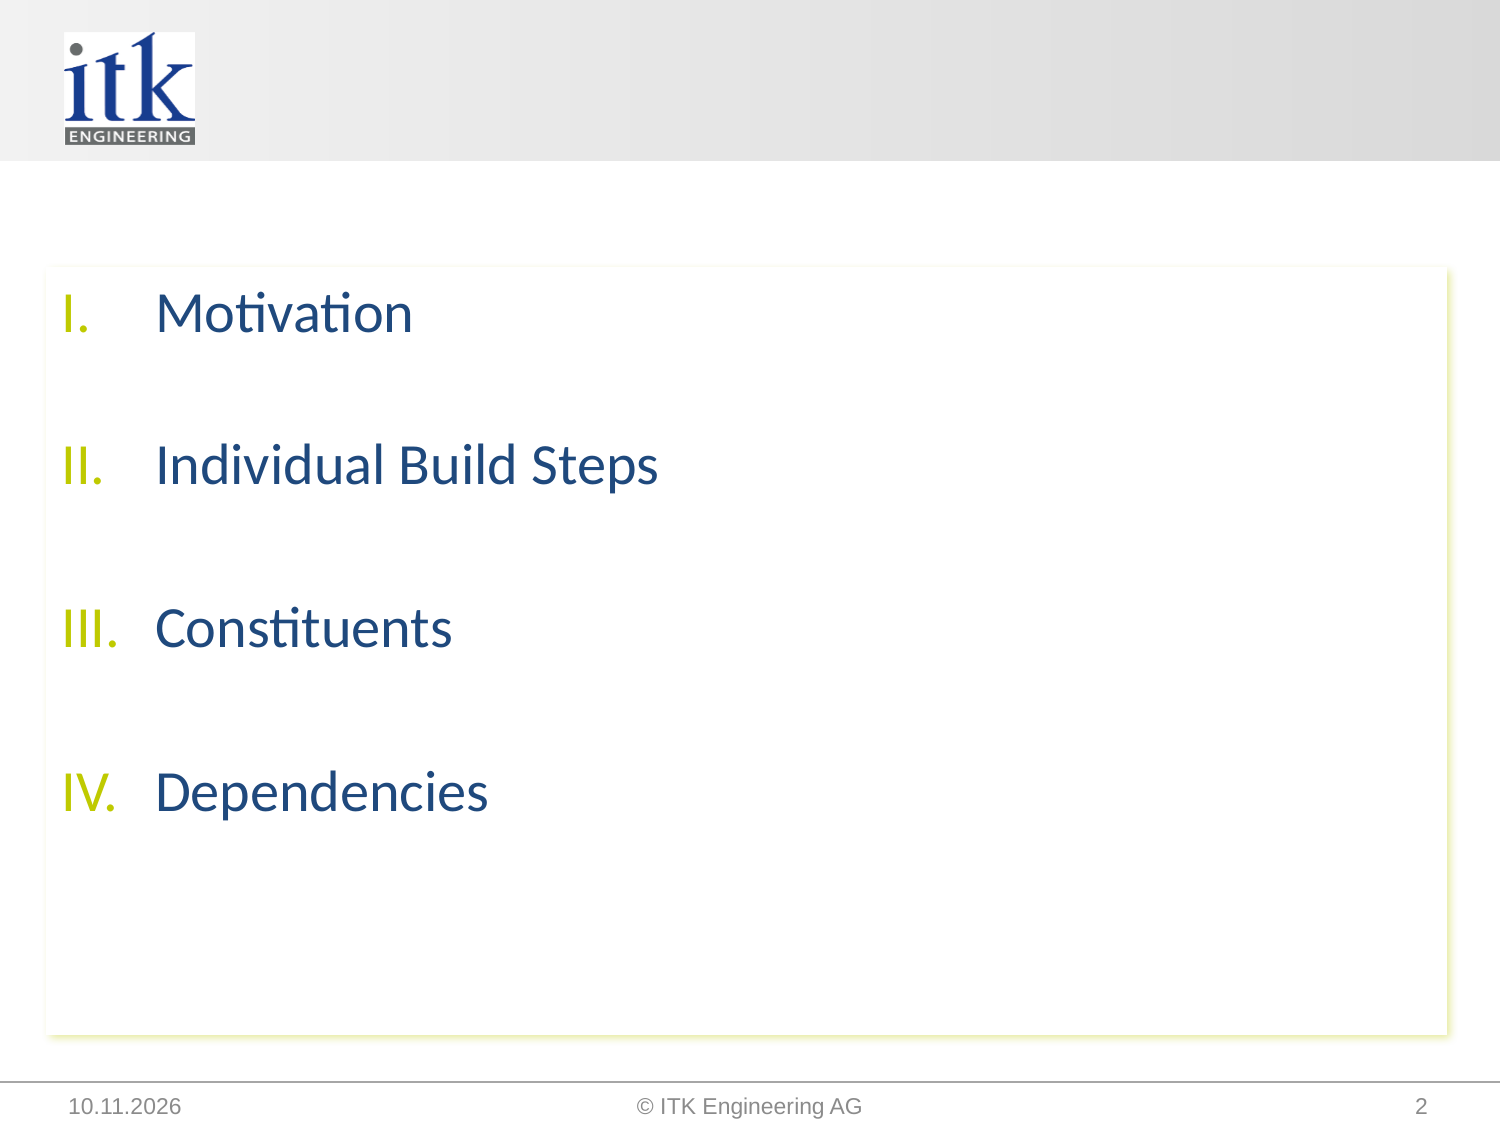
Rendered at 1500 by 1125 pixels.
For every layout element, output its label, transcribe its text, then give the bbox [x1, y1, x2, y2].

picture [64, 32, 195, 145]
slide_number 2 [1092, 1075, 1443, 1125]
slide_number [53, 1075, 404, 1125]
list Motivation Individual Build Steps Constituents Dependencies [46, 267, 1447, 1035]
footer © ITK Engineering AG [512, 1075, 988, 1125]
